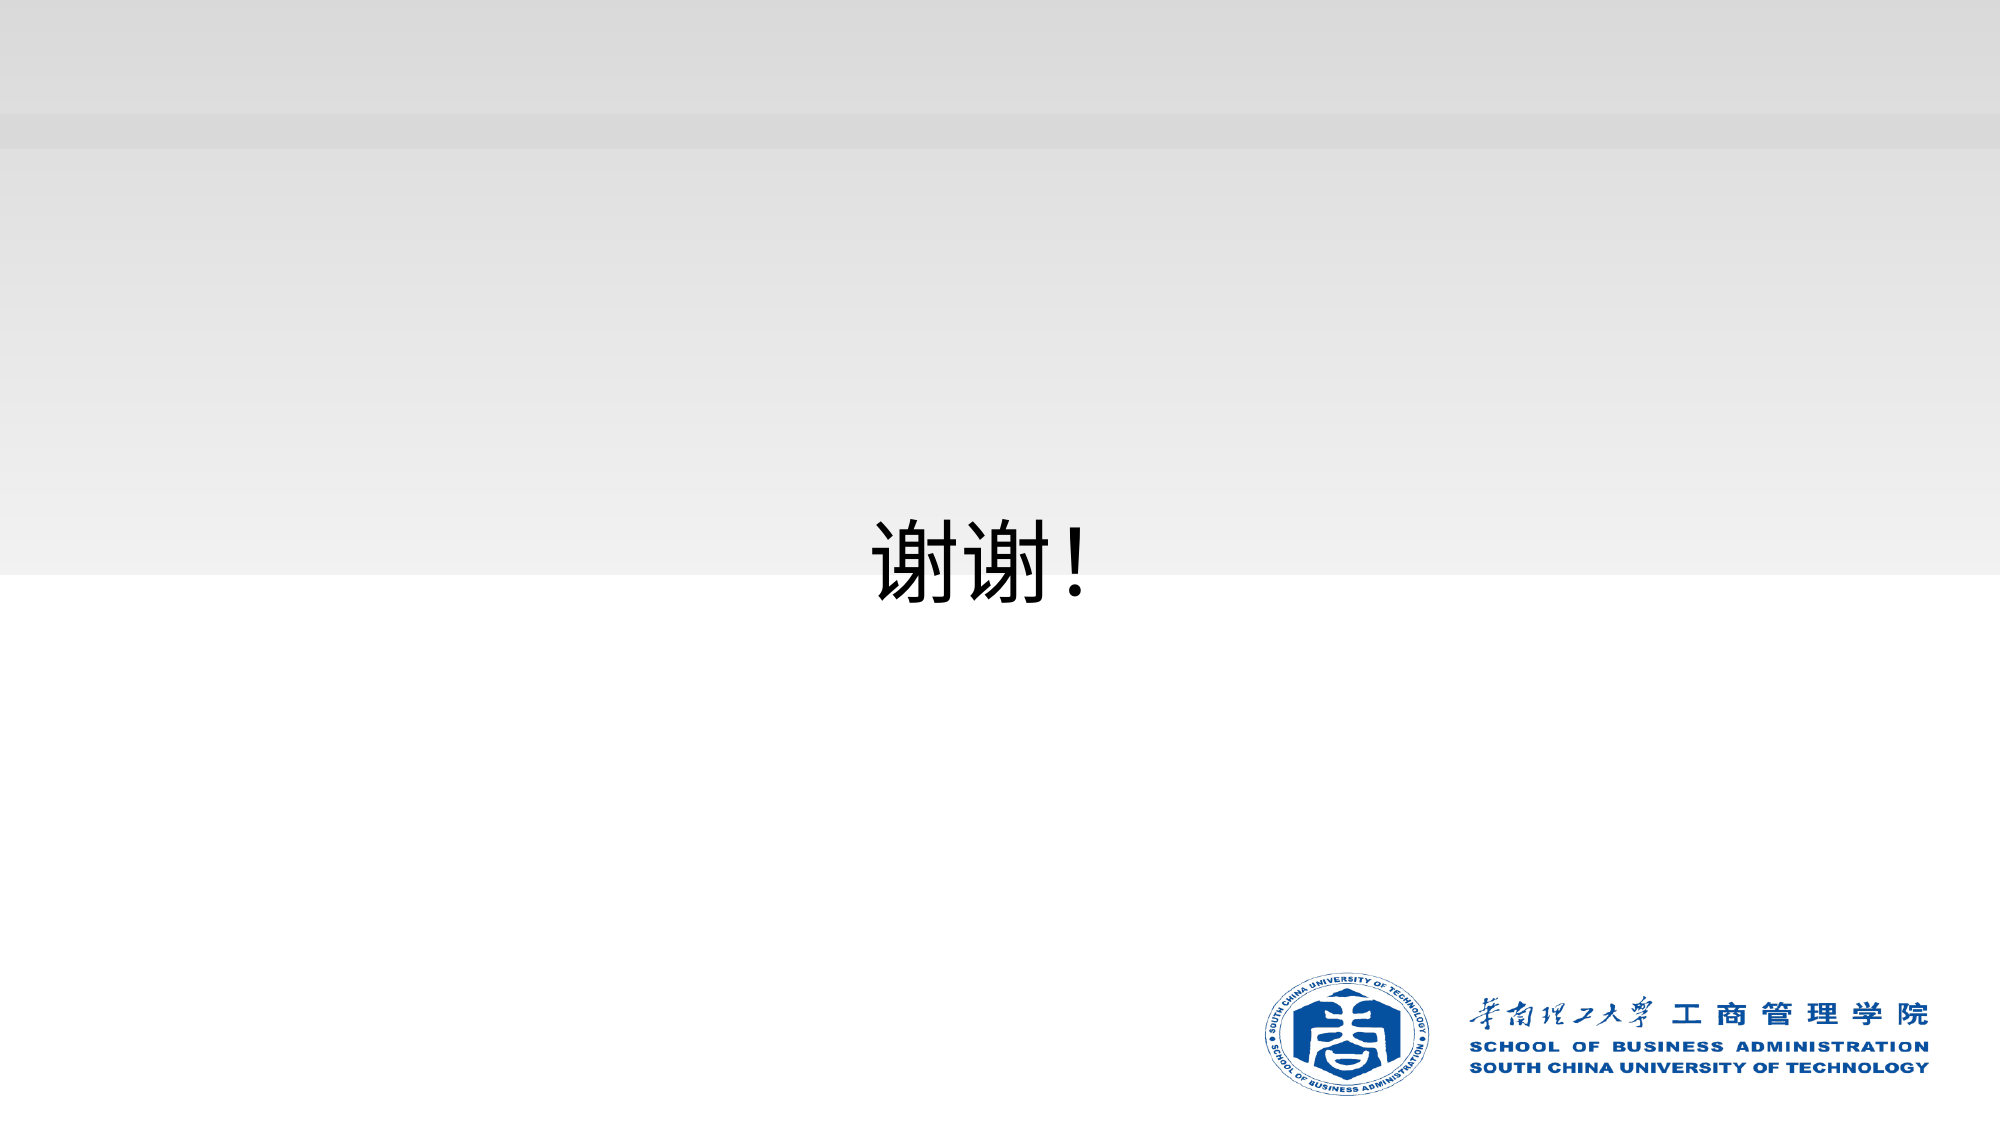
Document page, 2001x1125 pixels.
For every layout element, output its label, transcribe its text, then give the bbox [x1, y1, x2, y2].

list 谢谢！ [853, 496, 2000, 1125]
